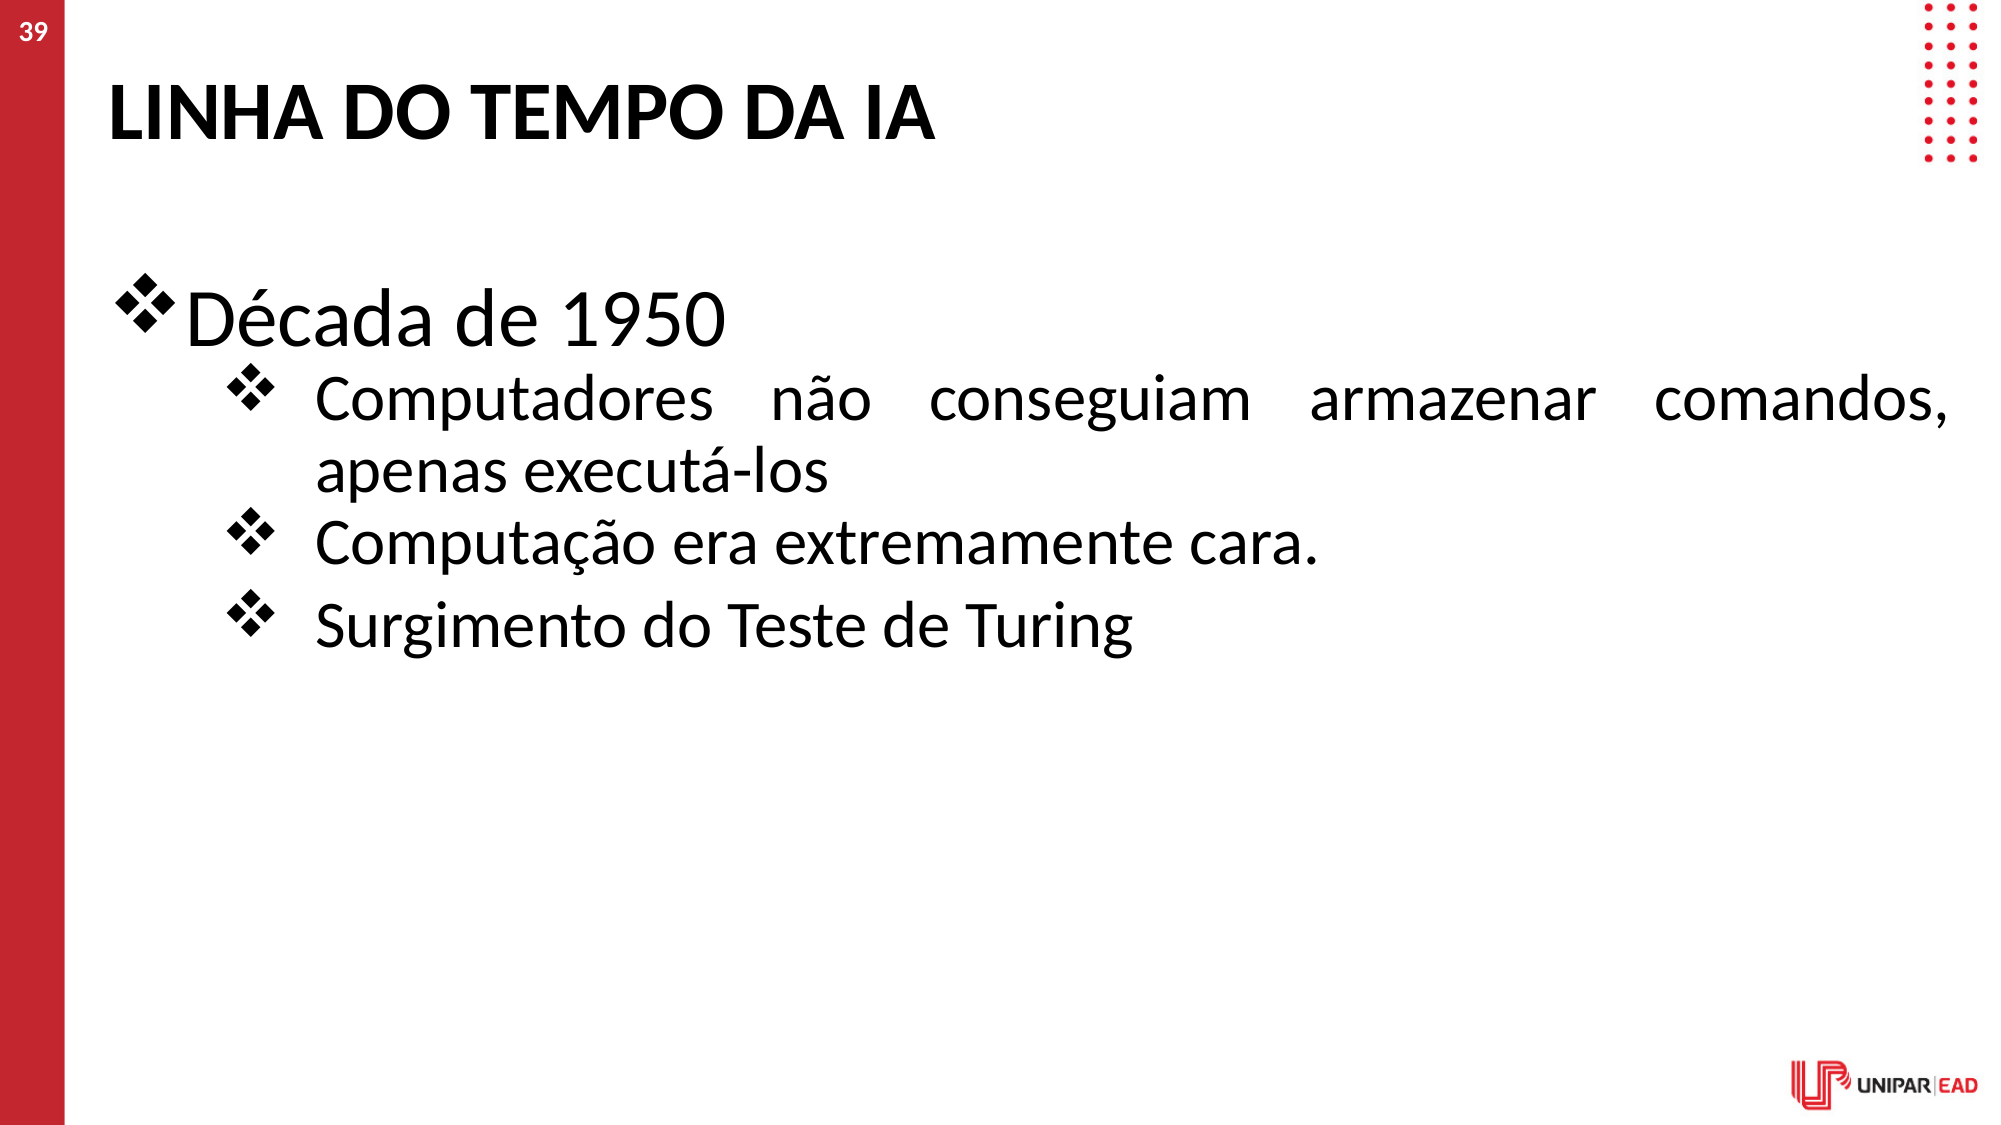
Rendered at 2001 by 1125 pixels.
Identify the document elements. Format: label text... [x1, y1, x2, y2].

picture [0, 0, 2001, 1125]
slide_number 39 [0, 0, 73, 60]
title Linha do tempo da ia [93, 59, 1917, 189]
list Década de 1950 Computadores não conseguiam armazenar comandos, apenas executá-los Computação era extremamente cara. Surgimento do Teste de Turing [93, 235, 1967, 1044]
